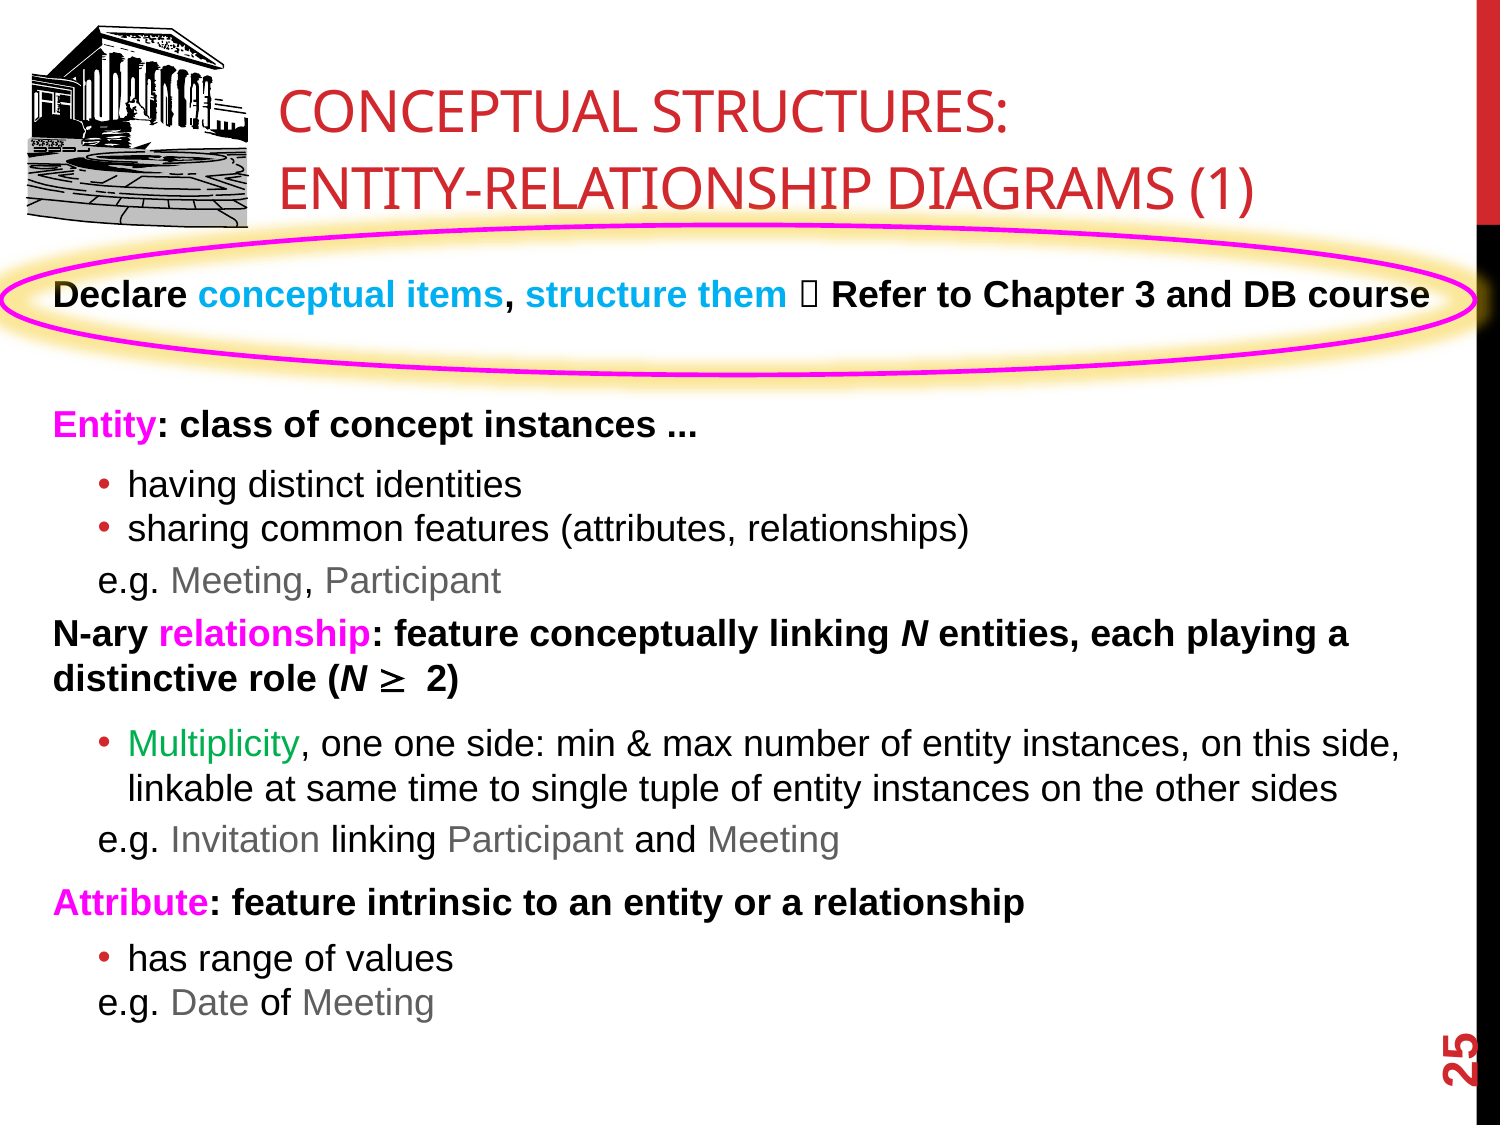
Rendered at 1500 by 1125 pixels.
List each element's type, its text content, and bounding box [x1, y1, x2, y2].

slide_number 25 [1427, 887, 1488, 1104]
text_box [24, 24, 251, 229]
list Declare conceptual items, structure them  Refer to Chapter 3 and DB course Entity: class of concept instances ... having distinct identities sharing common features (attributes, relationships) e.g. Meeting, Participant N-ary relationship: feature conceptually linking N entities, each playing a distinctive role (N ³ 2) Multiplicity, one one side: min & max number of entity instances, on this side, linkable at same time to single tuple of entity instances on the other sides e.g. Invitation linking Participant and Meeting Attribute: feature intrinsic to an entity or a relationship has range of values e.g. Date of Meeting [37, 340, 1471, 1075]
title Conceptual structures: entity-relationship diagrams (1) [262, 37, 1500, 229]
text_box [0, 222, 1478, 378]
